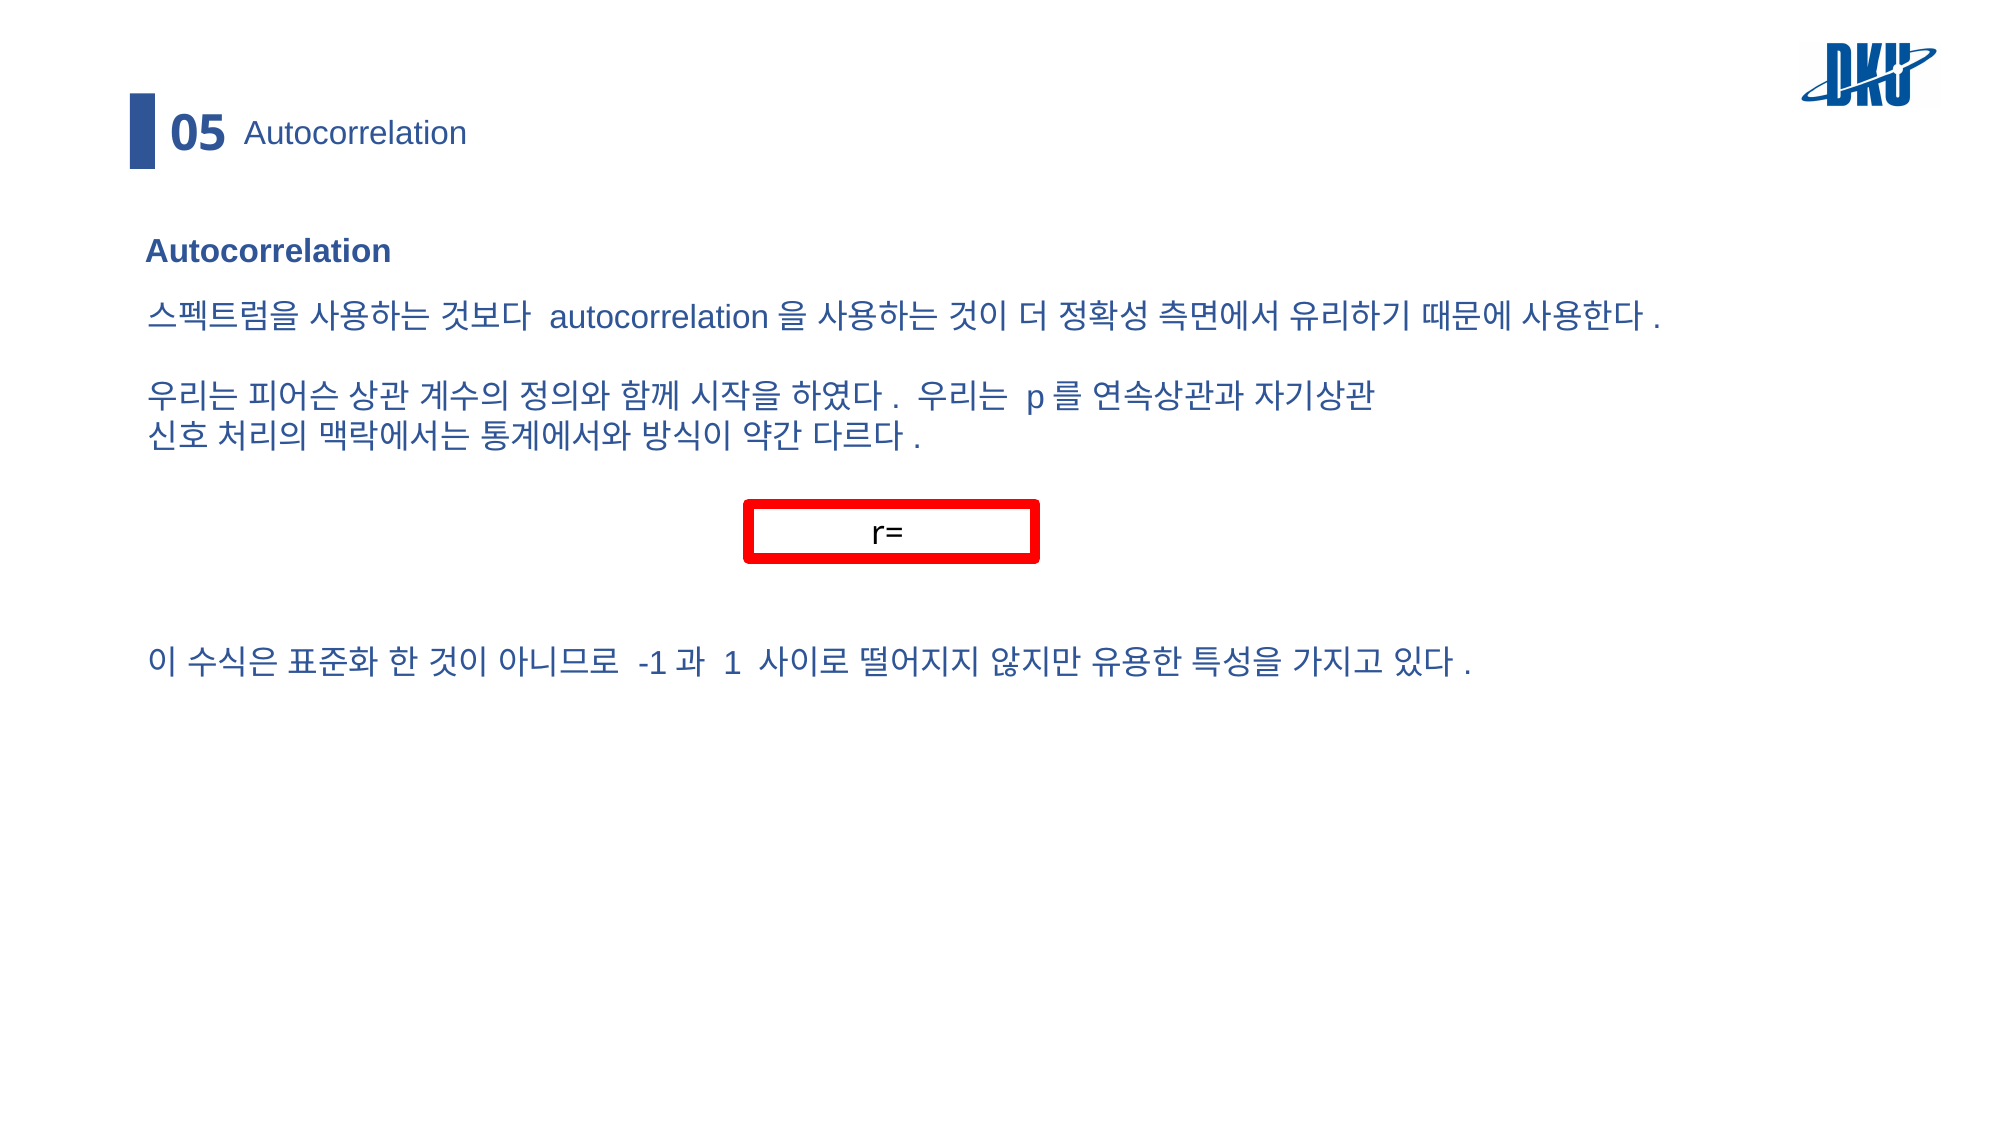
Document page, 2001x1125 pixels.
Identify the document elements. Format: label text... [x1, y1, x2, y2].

picture [1799, 41, 1941, 108]
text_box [129, 93, 490, 169]
text_box 스펙트럼을 사용하는 것보다 autocorrelation을 사용하는 것이 더 정확성 측면에서 유리하기 때문에 사용한다. 우리는 피어슨 상관 계수의 정의와 함께 시작을 하였다. 우리는 p를 연속상관과 자기상관 신호 처리의 맥락에서는 통계에서와 방식이 약간 다르다. [132, 287, 1845, 503]
text_box Autocorrelation [129, 222, 490, 277]
text_box 이 수식은 표준화 한 것이 아니므로 -1과 1 사이로 떨어지지 않지만 유용한 특성을 가지고 있다. [132, 633, 1845, 729]
